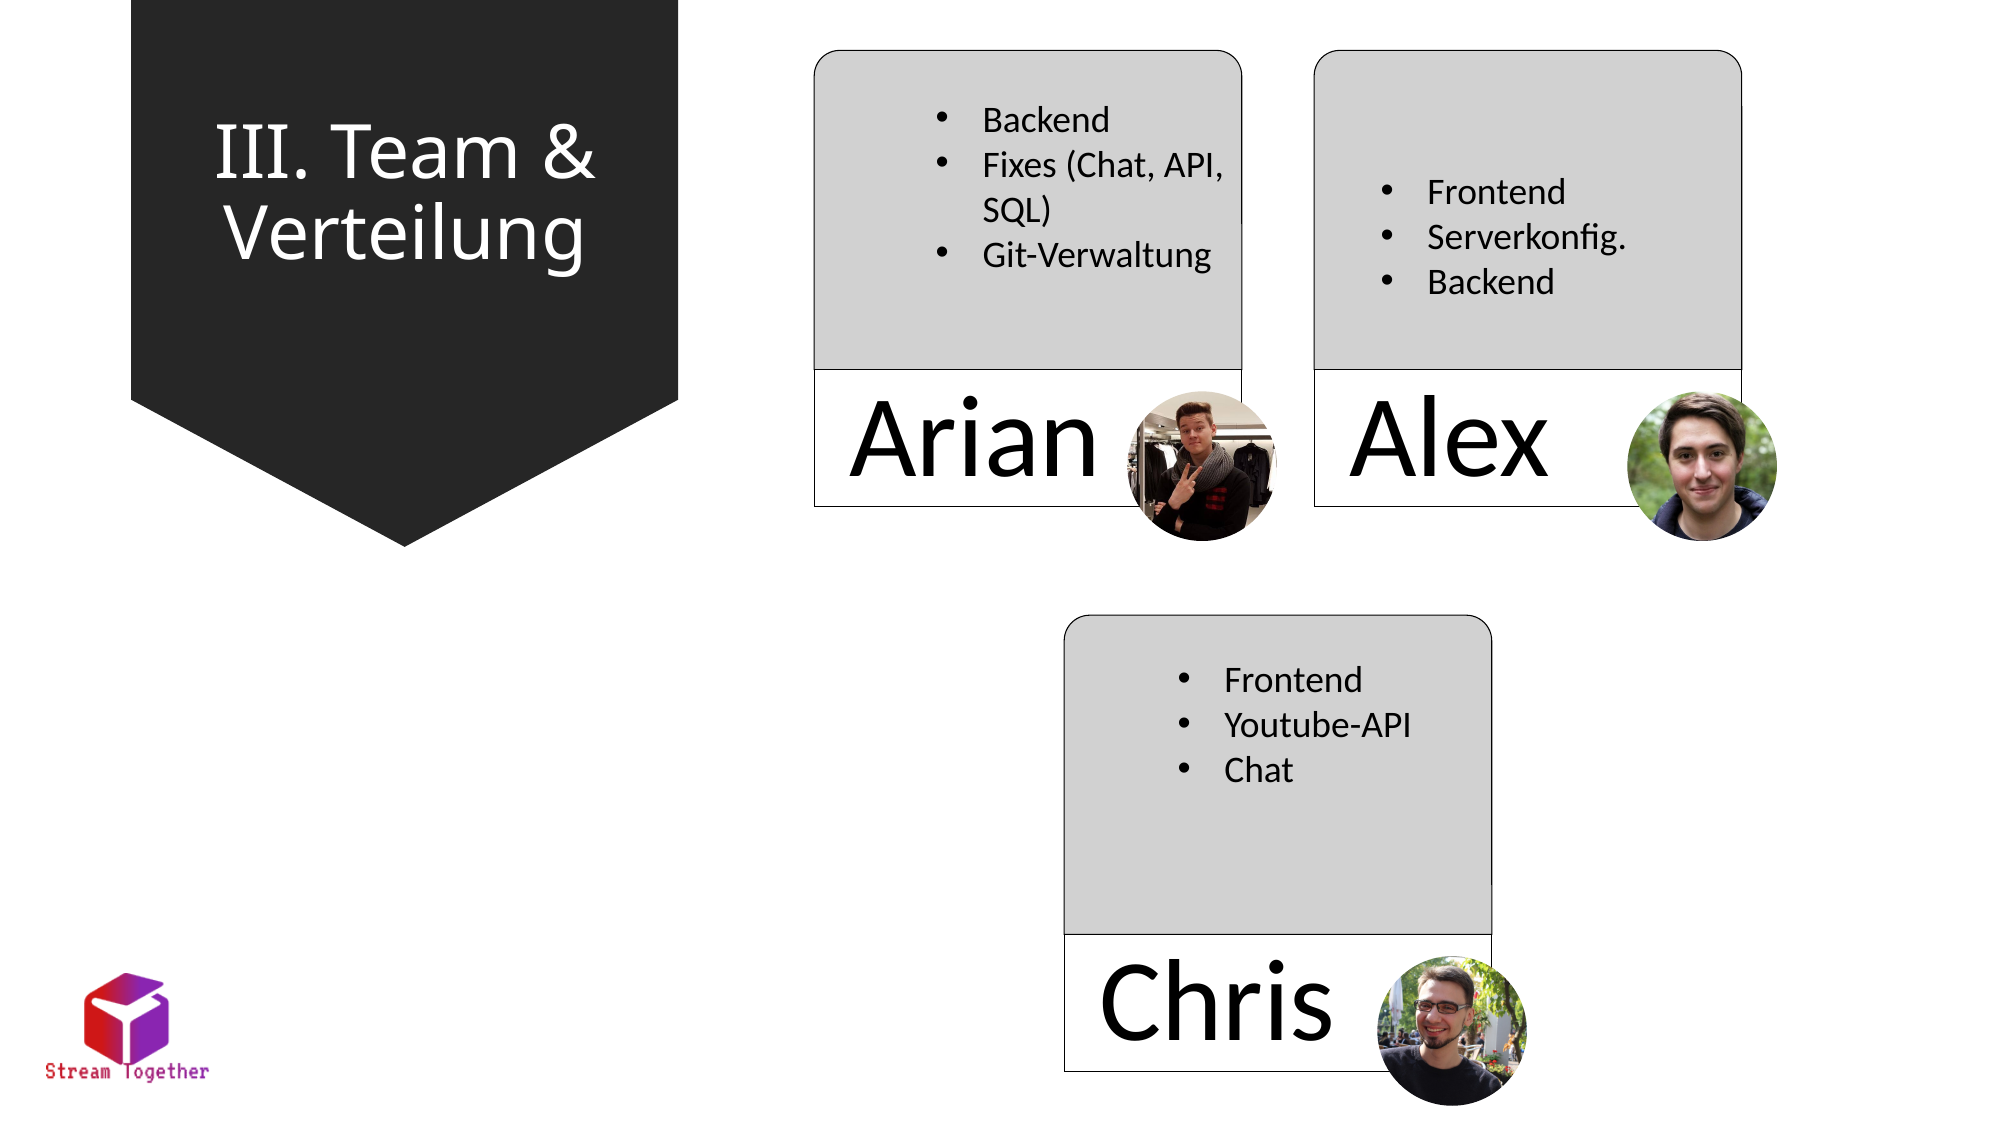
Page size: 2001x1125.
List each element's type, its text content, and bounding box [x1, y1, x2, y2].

picture [46, 973, 210, 1084]
text_box [107, 390, 627, 943]
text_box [627, 49, 1965, 1107]
text_box [130, 0, 680, 390]
title III. Team & Verteilung [168, 31, 643, 440]
